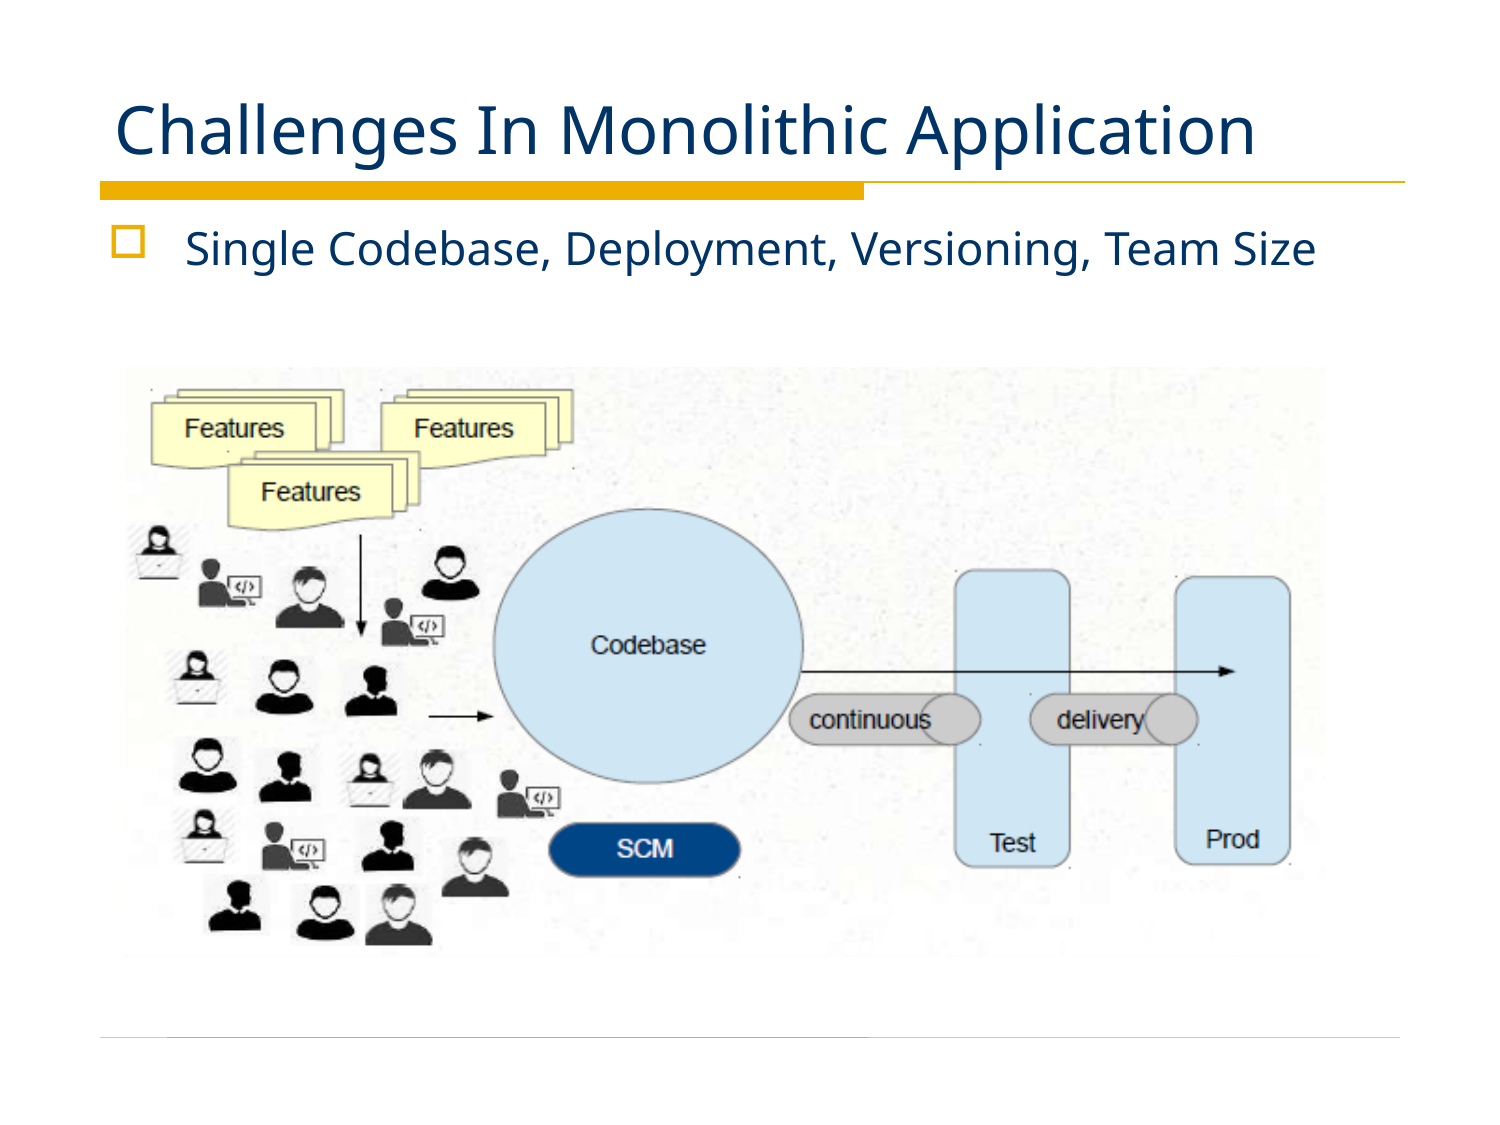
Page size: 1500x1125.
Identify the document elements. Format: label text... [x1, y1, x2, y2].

picture [124, 366, 1325, 957]
title Challenges In Monolithic Application [99, 24, 1413, 175]
list Single Codebase, Deployment, Versioning, Team Size [92, 212, 1406, 363]
